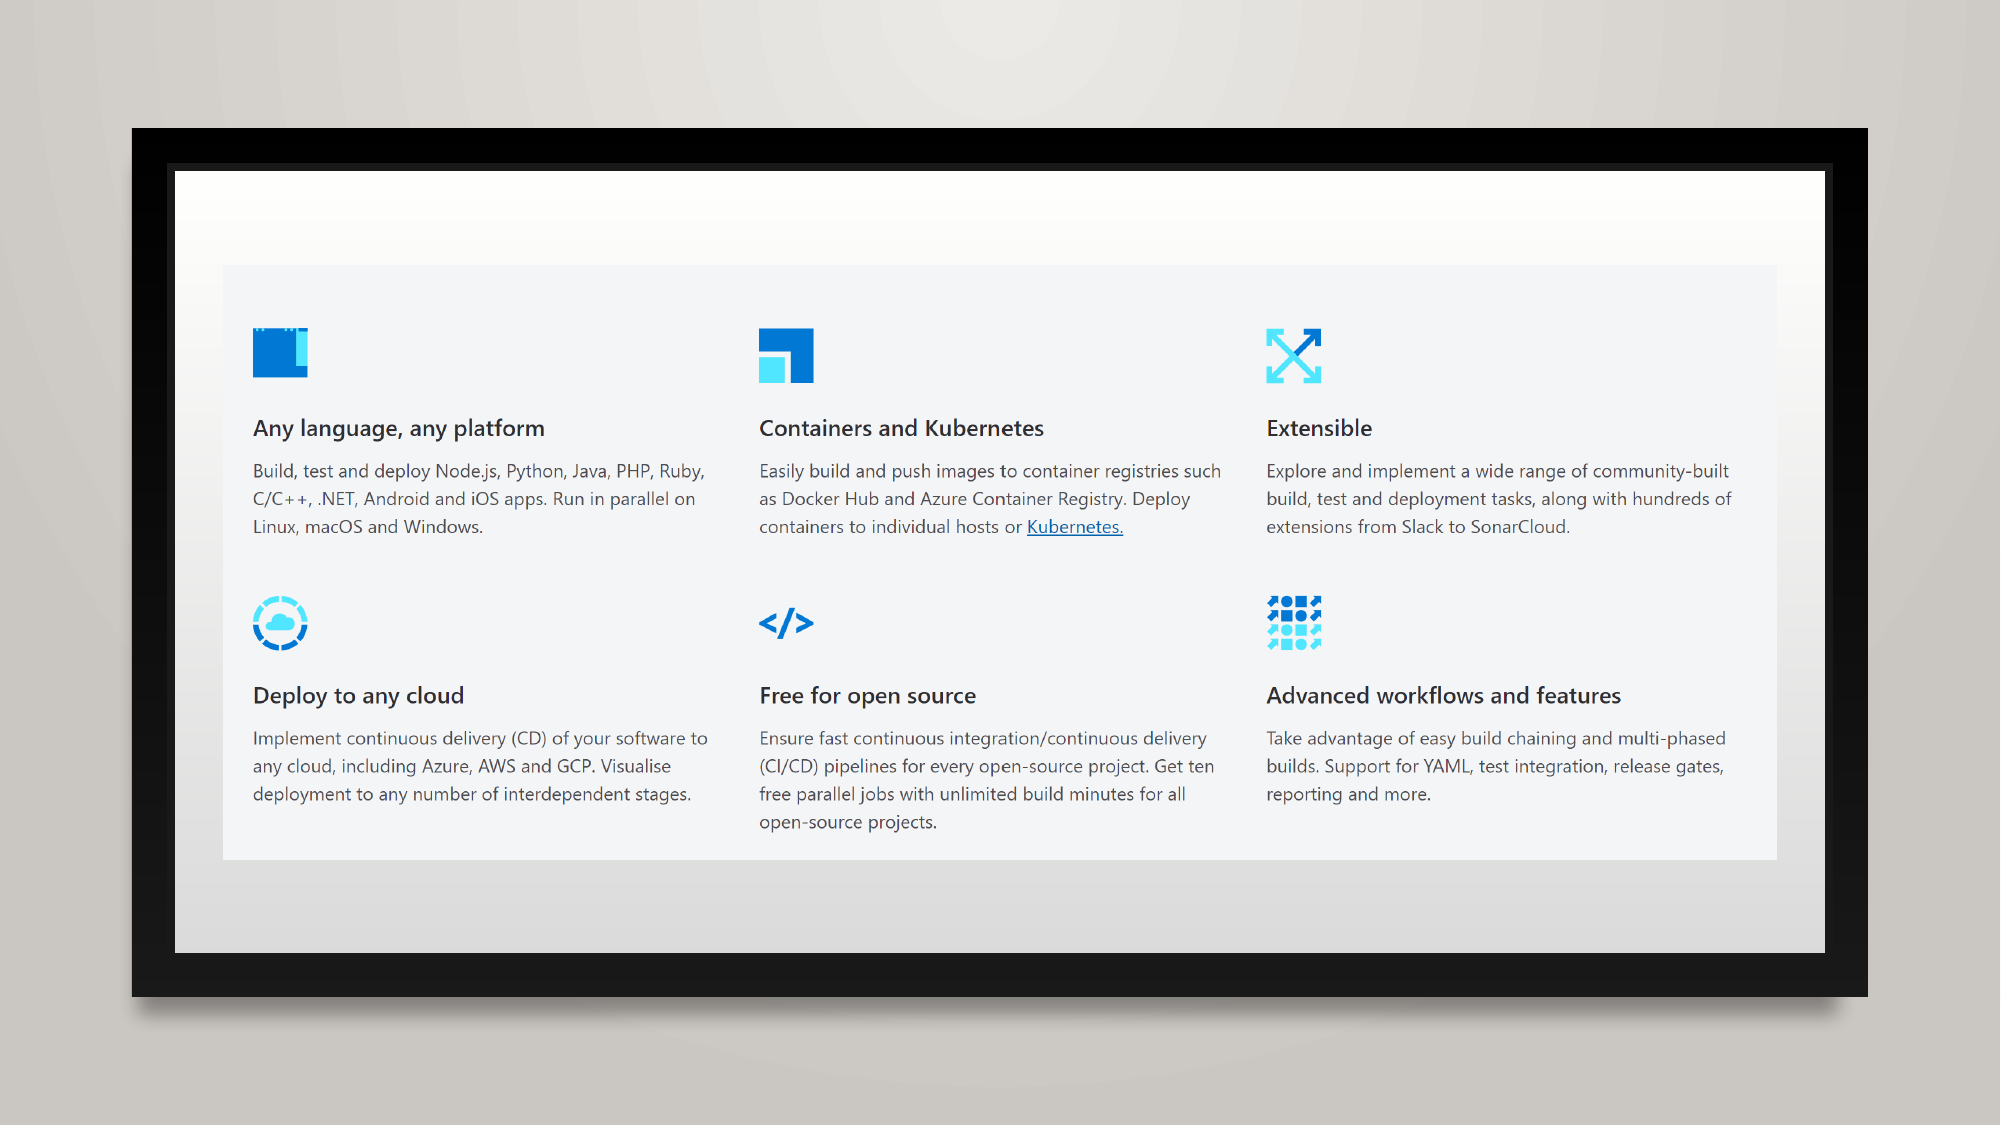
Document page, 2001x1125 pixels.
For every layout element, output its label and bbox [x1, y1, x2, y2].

text_box [170, 166, 1829, 958]
text_box [0, 0, 2000, 1125]
text_box [131, 128, 1869, 997]
picture [223, 265, 1777, 860]
